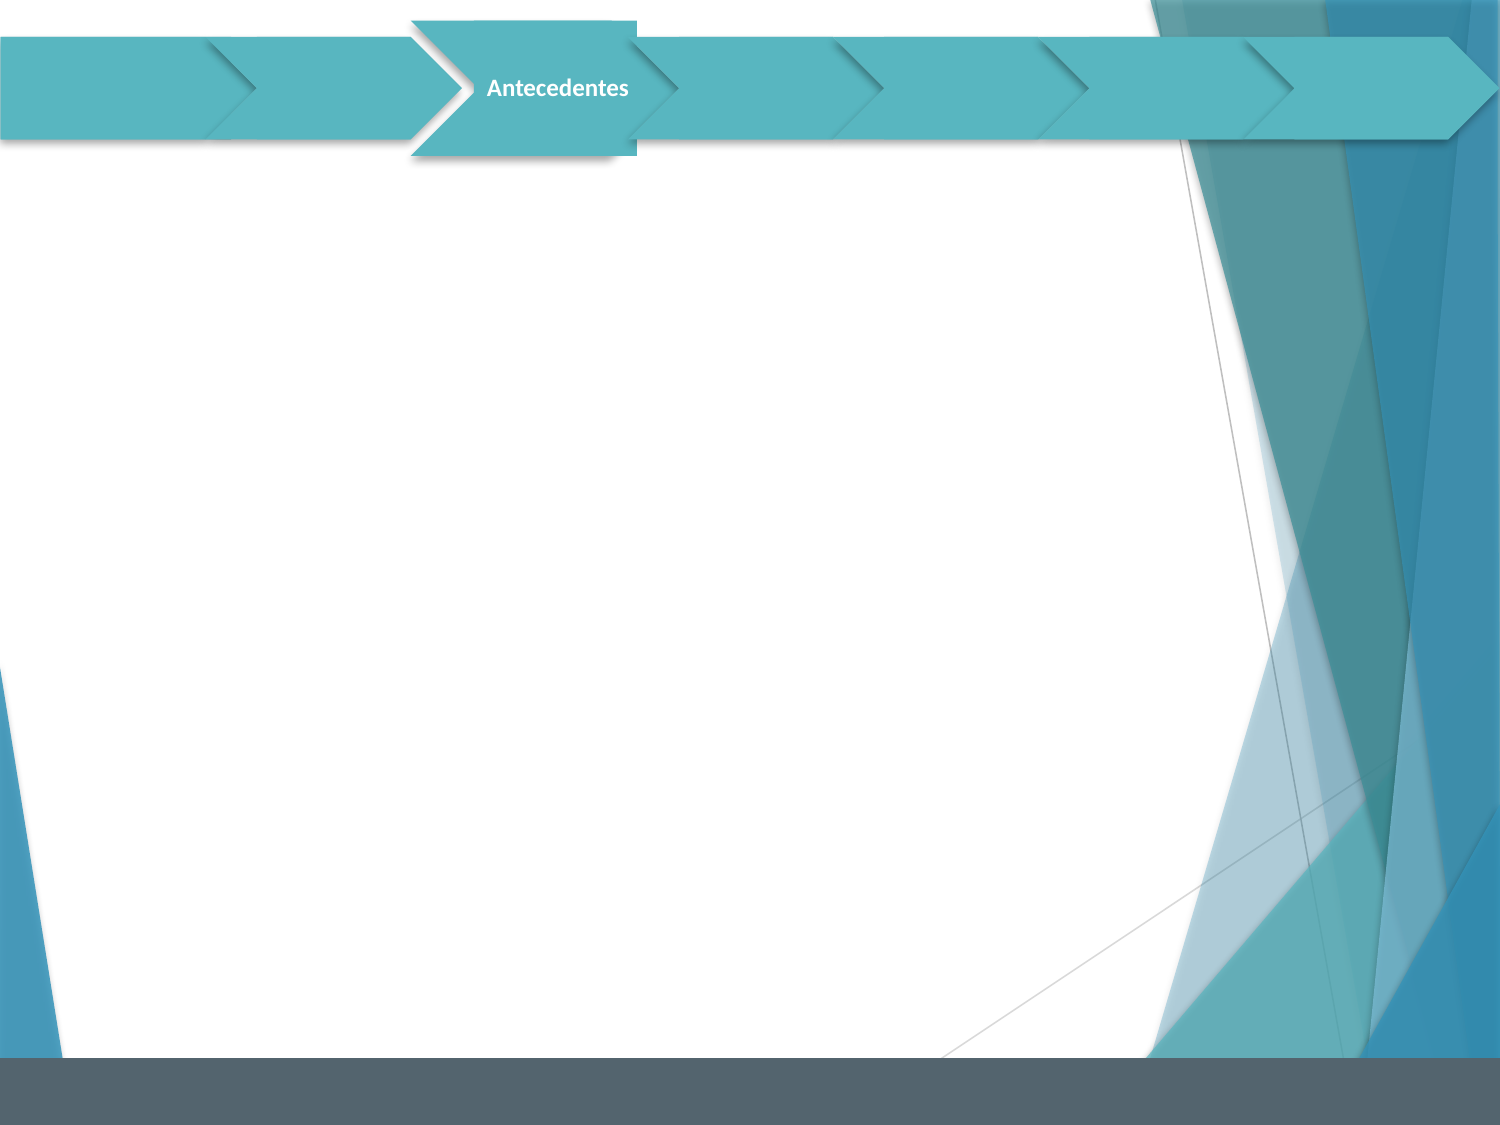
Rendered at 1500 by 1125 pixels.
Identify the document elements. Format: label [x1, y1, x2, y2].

text_box [0, 20, 1500, 157]
picture [0, 1058, 1500, 1125]
